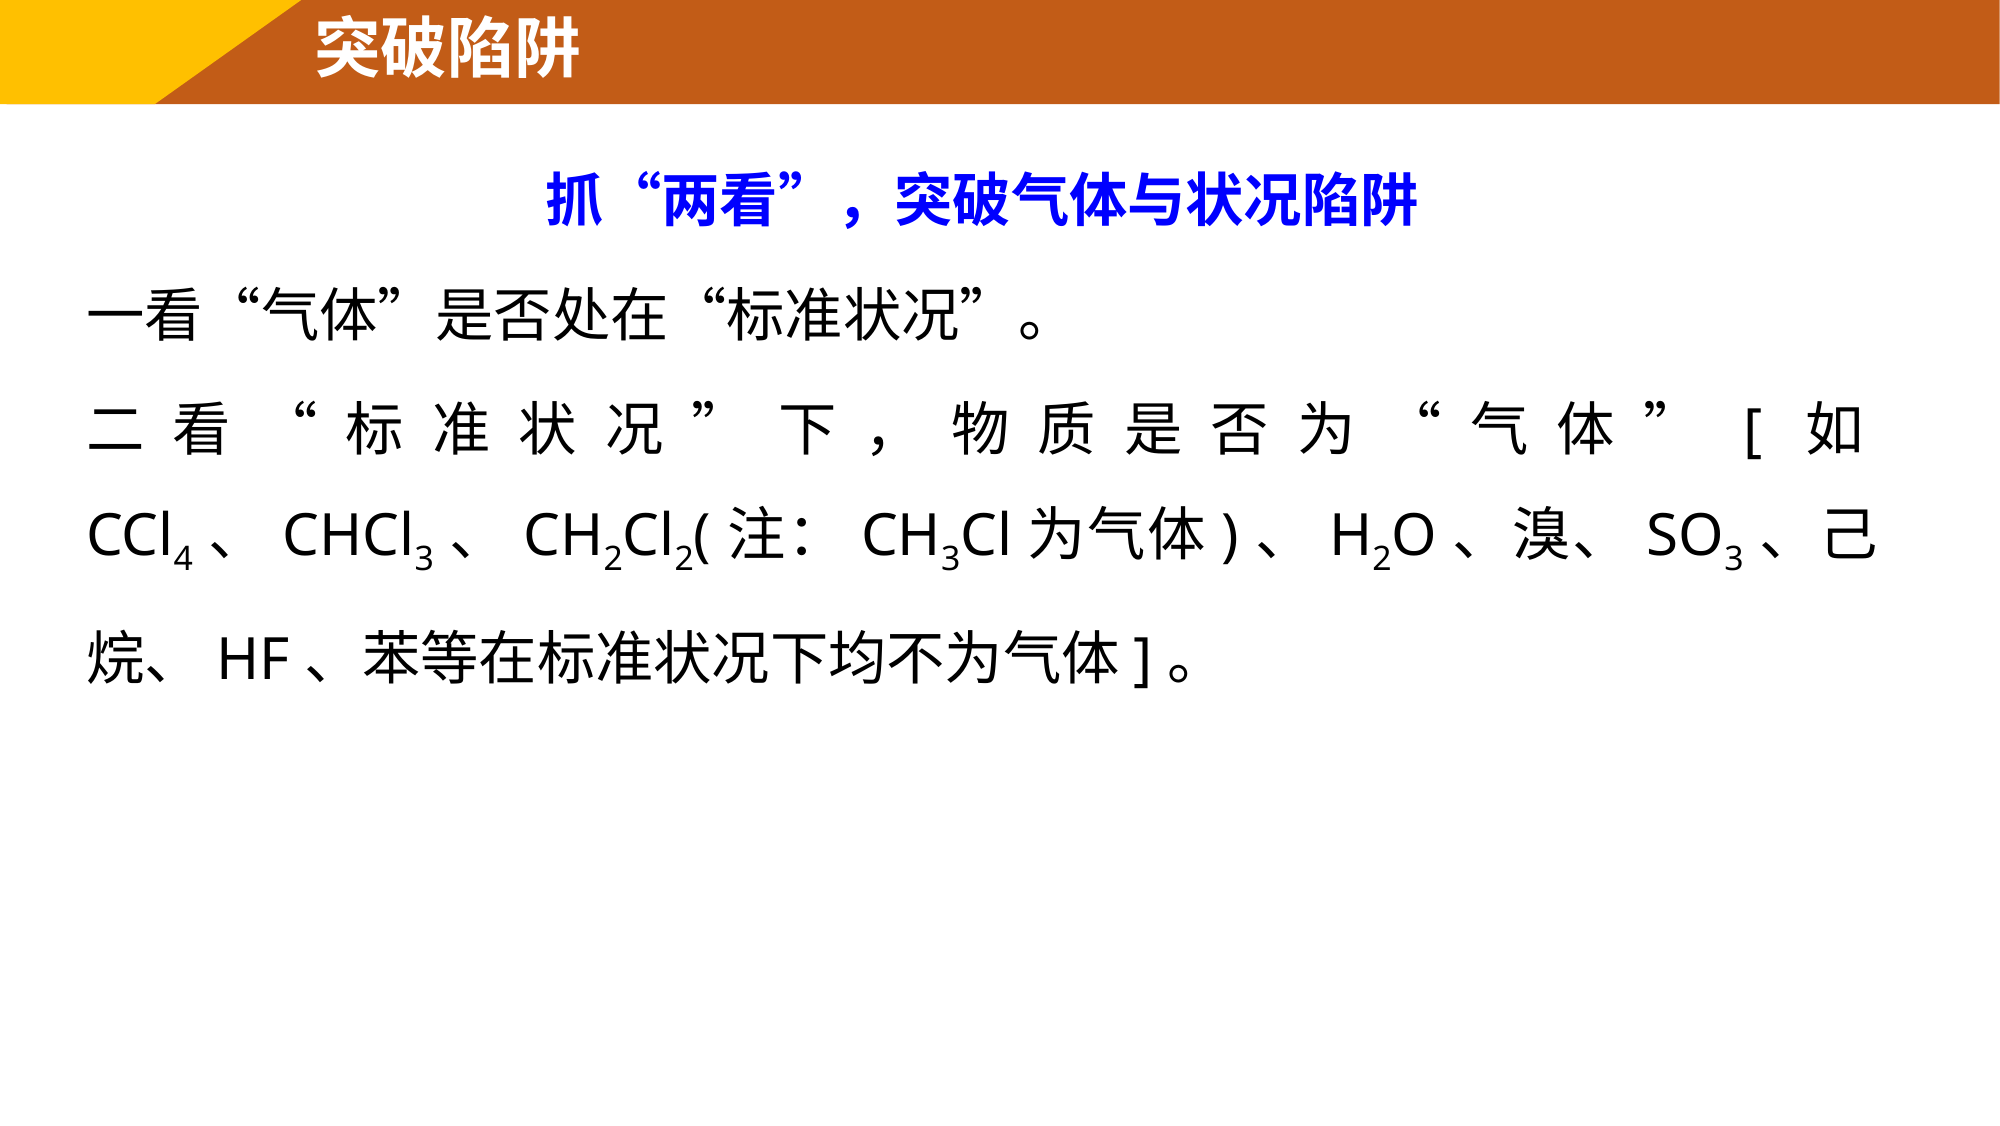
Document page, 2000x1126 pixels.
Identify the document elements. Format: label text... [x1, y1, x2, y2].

text_box 抓“两看”，突破气体与状况陷阱 一看“气体”是否处在“标准状况”。 二看“标准状况”下，物质是否为“气体”[如CCl4、CHCl3、CH2Cl2(注：CH3Cl为气体)、H2O、溴、SO3、己烷、HF、苯等在标准状况下均不为气体]。 [66, 108, 1898, 702]
text_box 突破陷阱 [294, 0, 658, 96]
